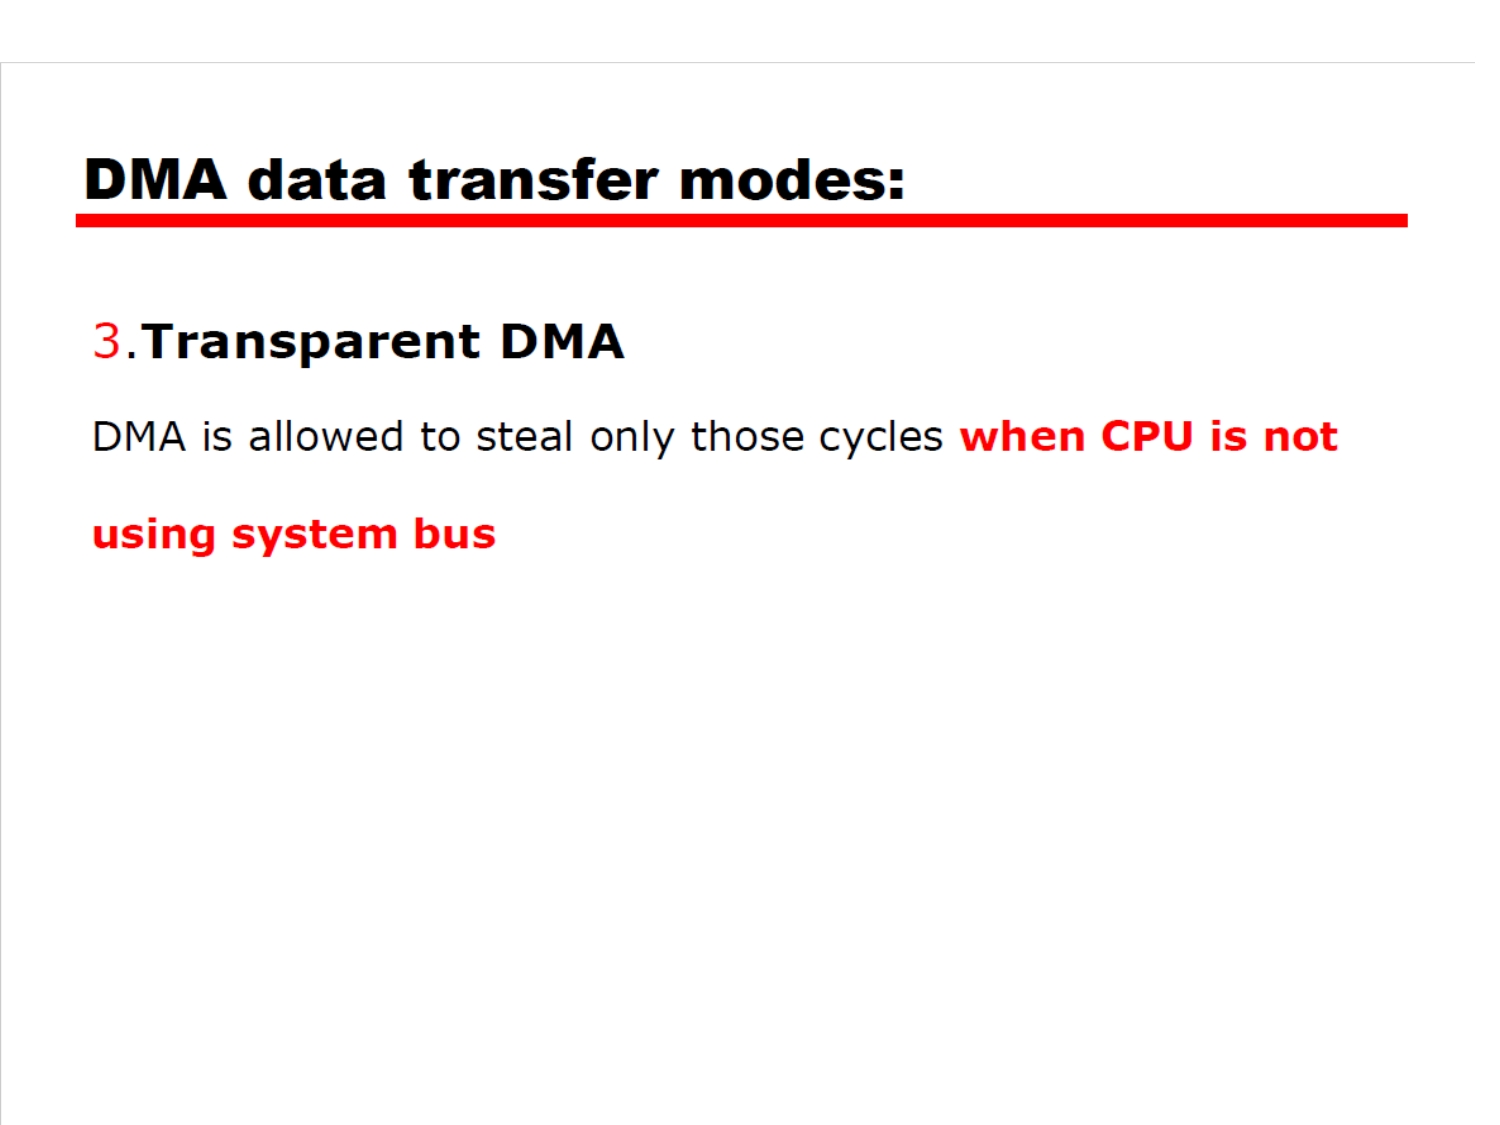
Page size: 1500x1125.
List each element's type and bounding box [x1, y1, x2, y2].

list [0, 62, 1476, 1125]
